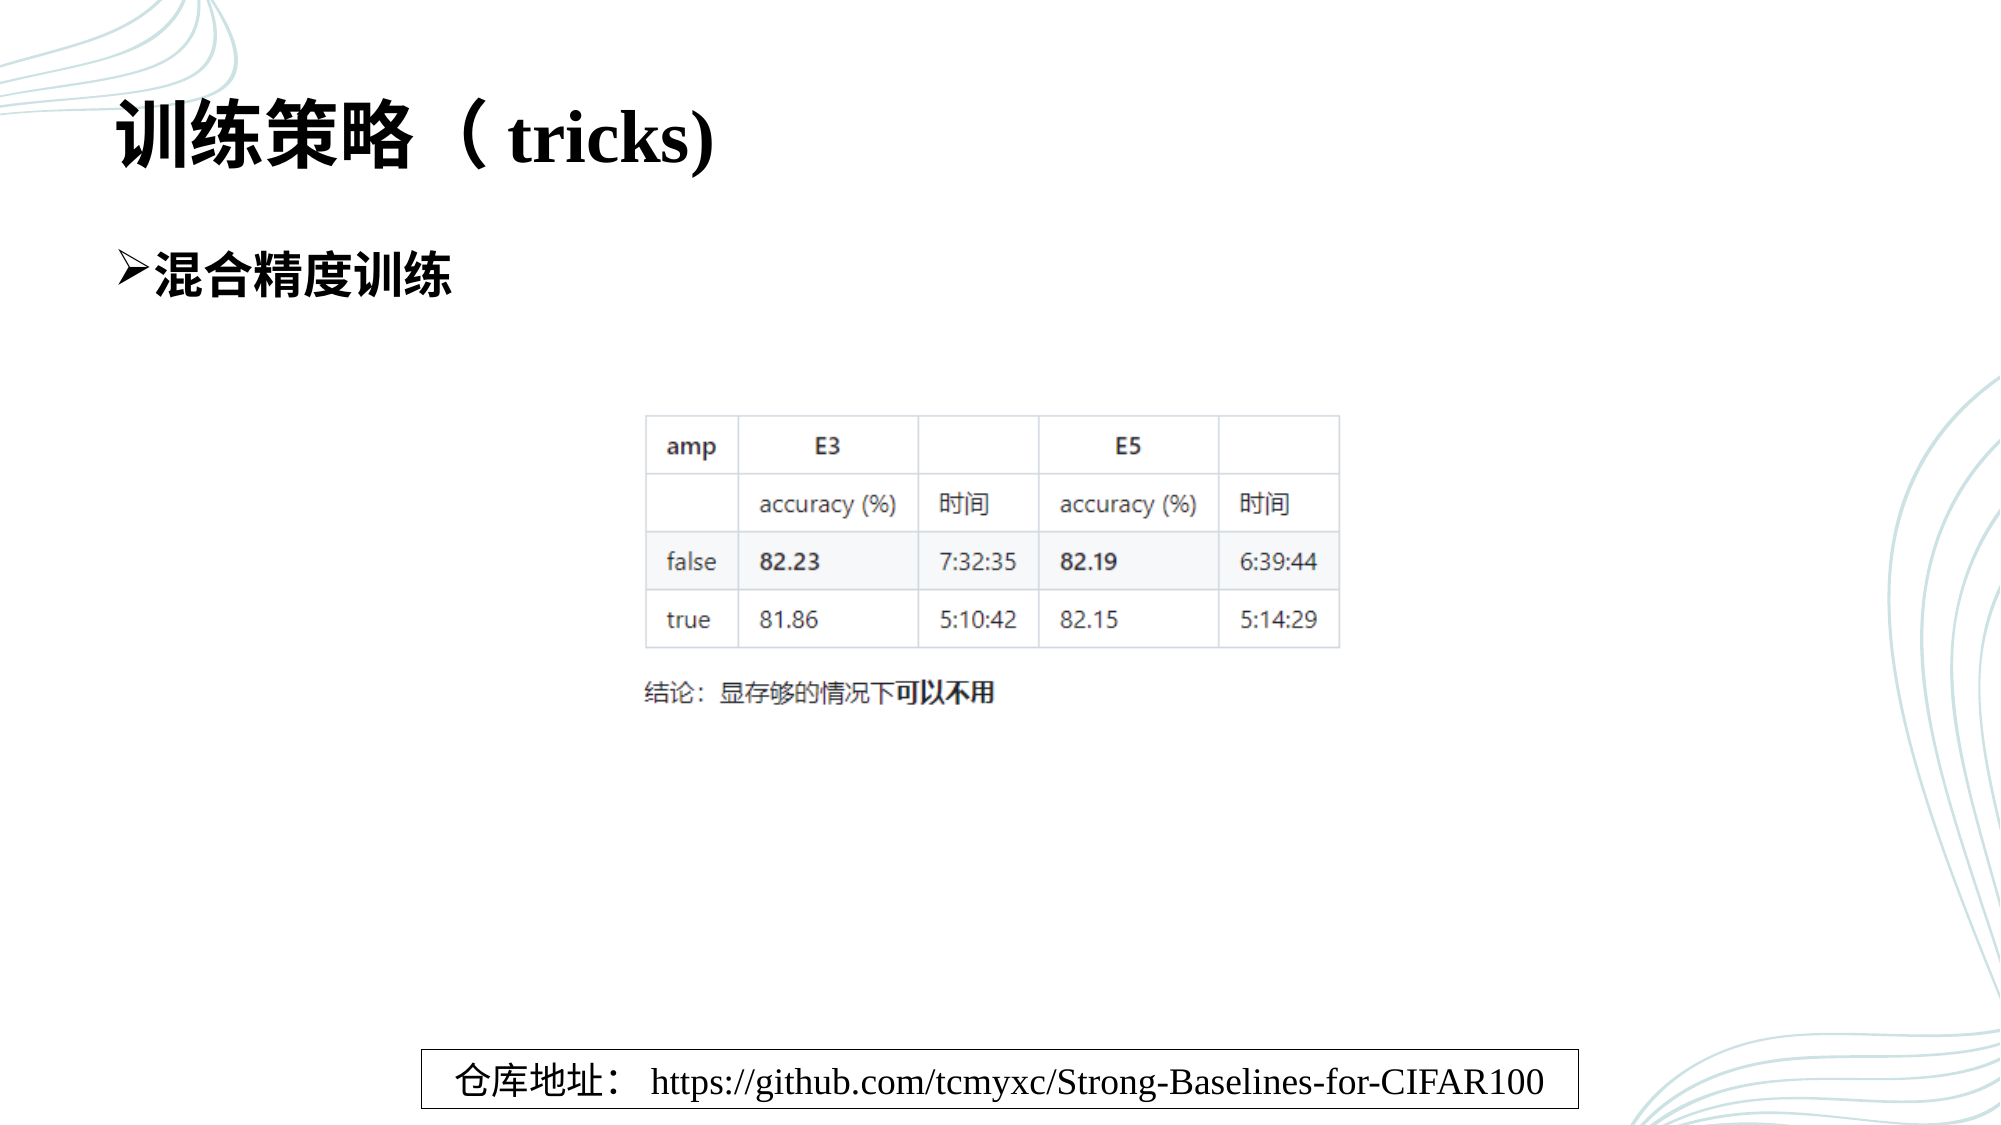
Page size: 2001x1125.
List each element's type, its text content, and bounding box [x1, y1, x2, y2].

picture [633, 406, 1367, 719]
text_box 仓库地址：https://github.com/tcmyxc/Strong-Baselines-for-CIFAR100 [421, 1049, 1579, 1109]
list 混合精度训练 [114, 213, 1886, 1013]
title 训练策略（tricks) [114, 59, 1886, 178]
